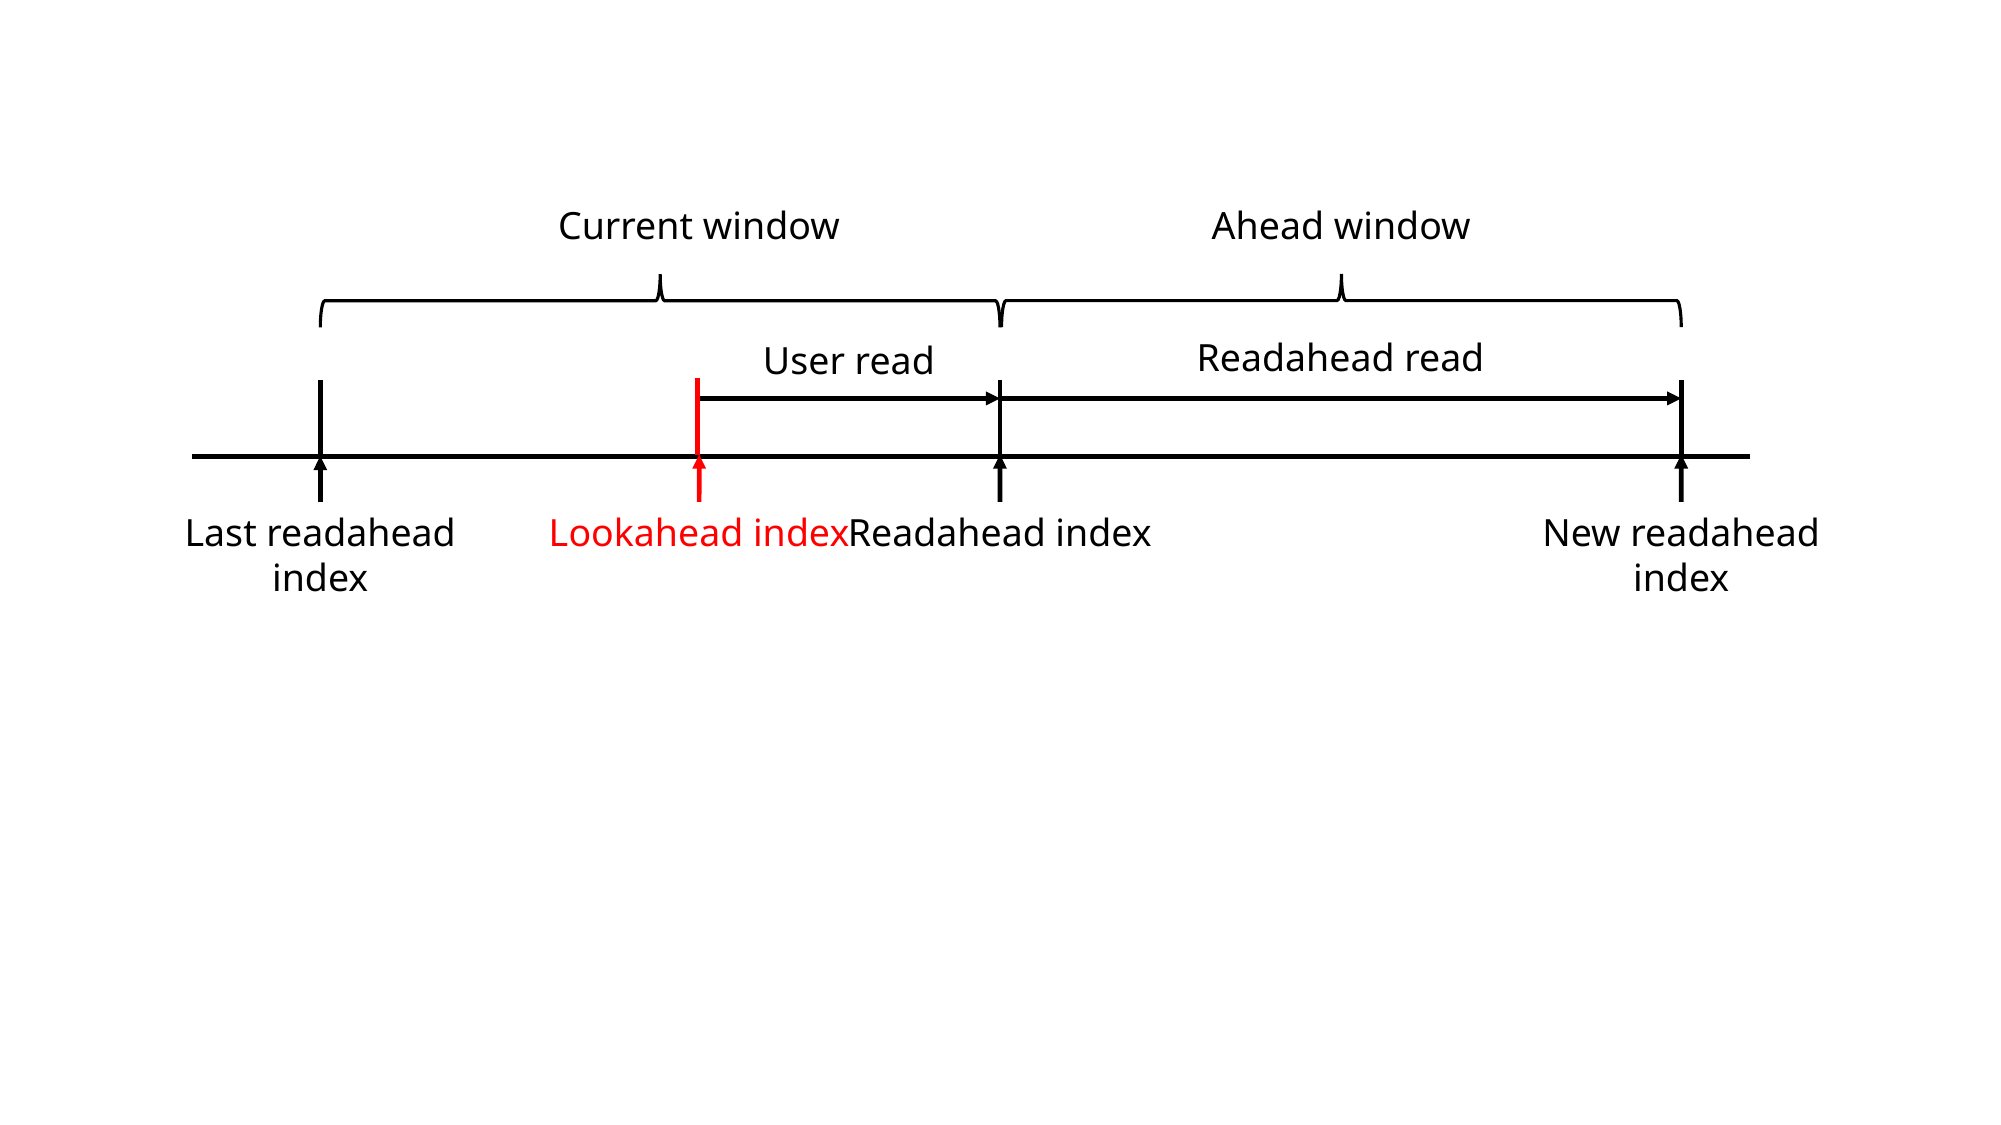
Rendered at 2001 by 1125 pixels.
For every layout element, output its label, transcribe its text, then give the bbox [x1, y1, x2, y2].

text_box [1001, 273, 1682, 328]
text_box Readahead read [1175, 327, 1507, 387]
text_box Last readahead index [119, 501, 521, 607]
text_box User read [745, 329, 952, 390]
text_box [319, 274, 1001, 328]
text_box Readahead index [900, 501, 1201, 562]
text_box Current window [498, 194, 900, 255]
text_box New readahead index [1480, 501, 1882, 607]
text_box Lookahead index [498, 501, 900, 562]
text_box Ahead window [1140, 194, 1543, 255]
